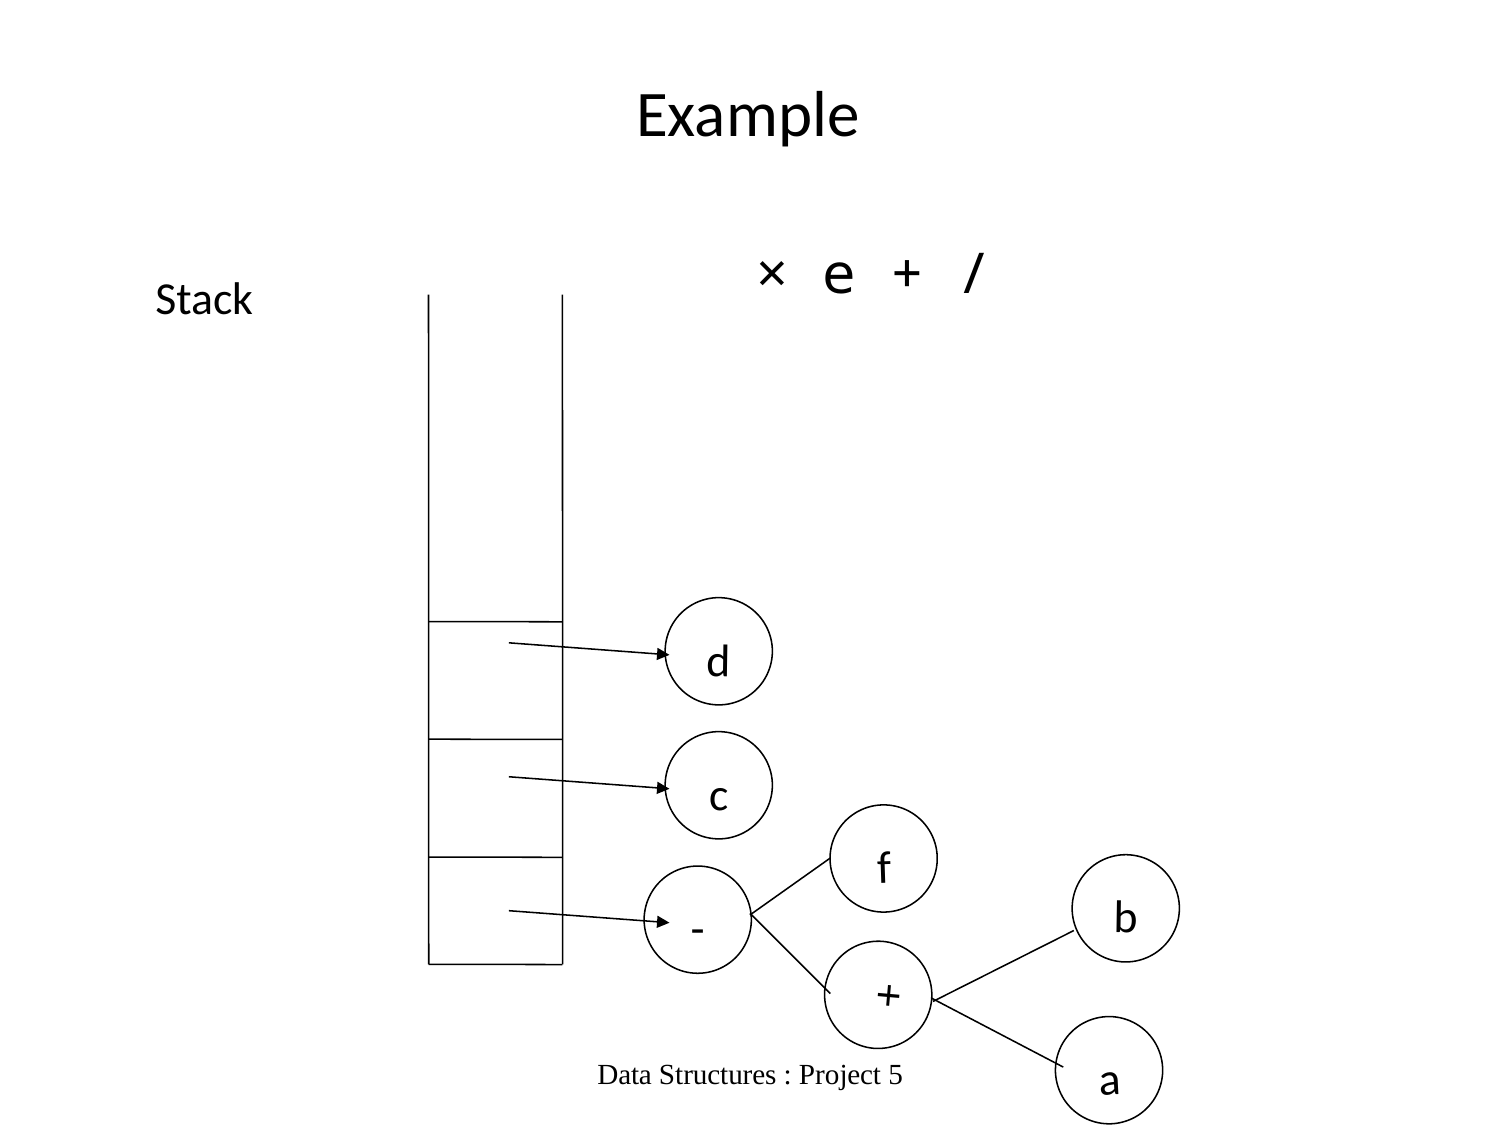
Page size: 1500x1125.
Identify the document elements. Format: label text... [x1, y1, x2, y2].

text_box c [665, 731, 773, 839]
text_box + [824, 941, 932, 1049]
text_box d [665, 597, 773, 705]
text_box a [1055, 1016, 1163, 1124]
text_box - [644, 866, 752, 974]
text_box b [1072, 854, 1180, 962]
title Example [74, 44, 1421, 158]
text_box [508, 776, 665, 795]
text_box Stack [133, 240, 293, 338]
footer Data Structures : Project 5 [512, 1042, 988, 1103]
text_box × e + / [671, 235, 1474, 307]
text_box [508, 642, 665, 661]
text_box f [830, 804, 938, 913]
